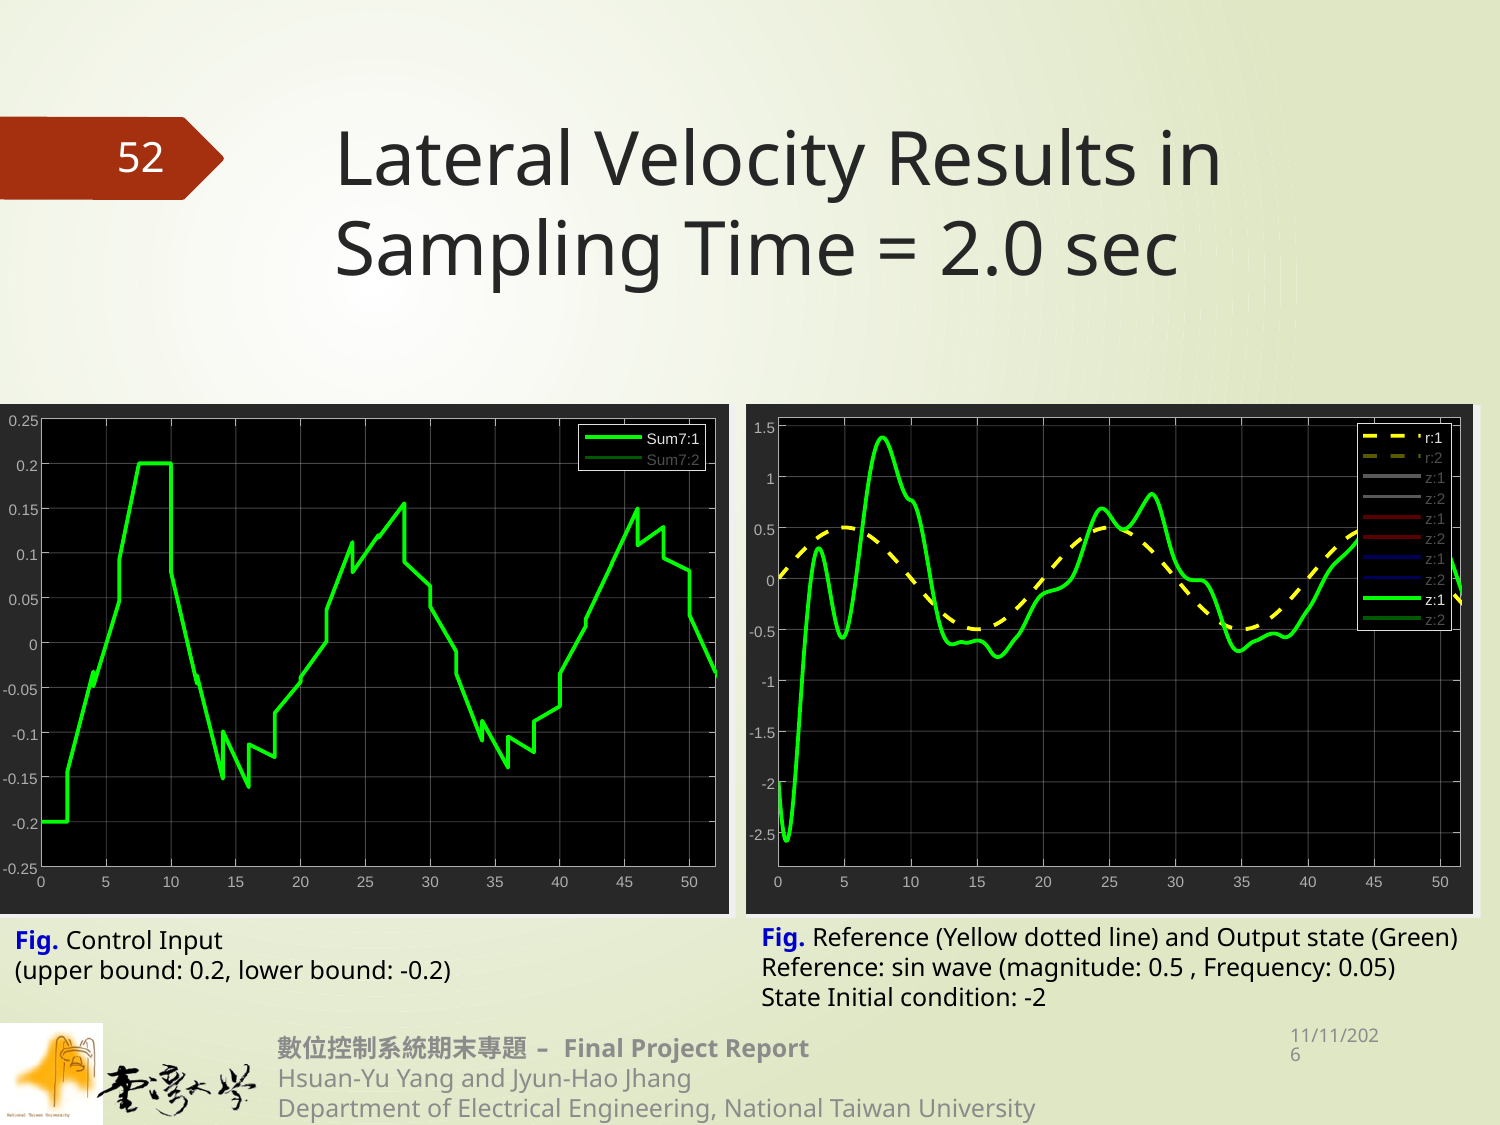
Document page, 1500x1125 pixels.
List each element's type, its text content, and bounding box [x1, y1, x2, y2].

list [746, 404, 1481, 918]
picture [0, 1023, 263, 1125]
text_box Fig. Control Input (upper bound: 0.2, lower bound: -0.2) [0, 925, 572, 992]
slide_number 52 [83, 129, 180, 190]
footer 數位控制系統期末專題 – Final Project Report Hsuan-Yu Yang and Jyun-Hao Jhang Department of Electrical Engineering, National Taiwan University [266, 1029, 1161, 1125]
picture [0, 404, 736, 918]
title Lateral Velocity Results in Sampling Time = 2.0 sec [319, 102, 1400, 313]
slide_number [1275, 1019, 1401, 1068]
text_box Fig. Reference (Yellow dotted line) and Output state (Green) Reference: sin wave (magnitude: 0.5 , Frequency: 0.05) State Initial condition: -2 [746, 914, 1500, 1019]
